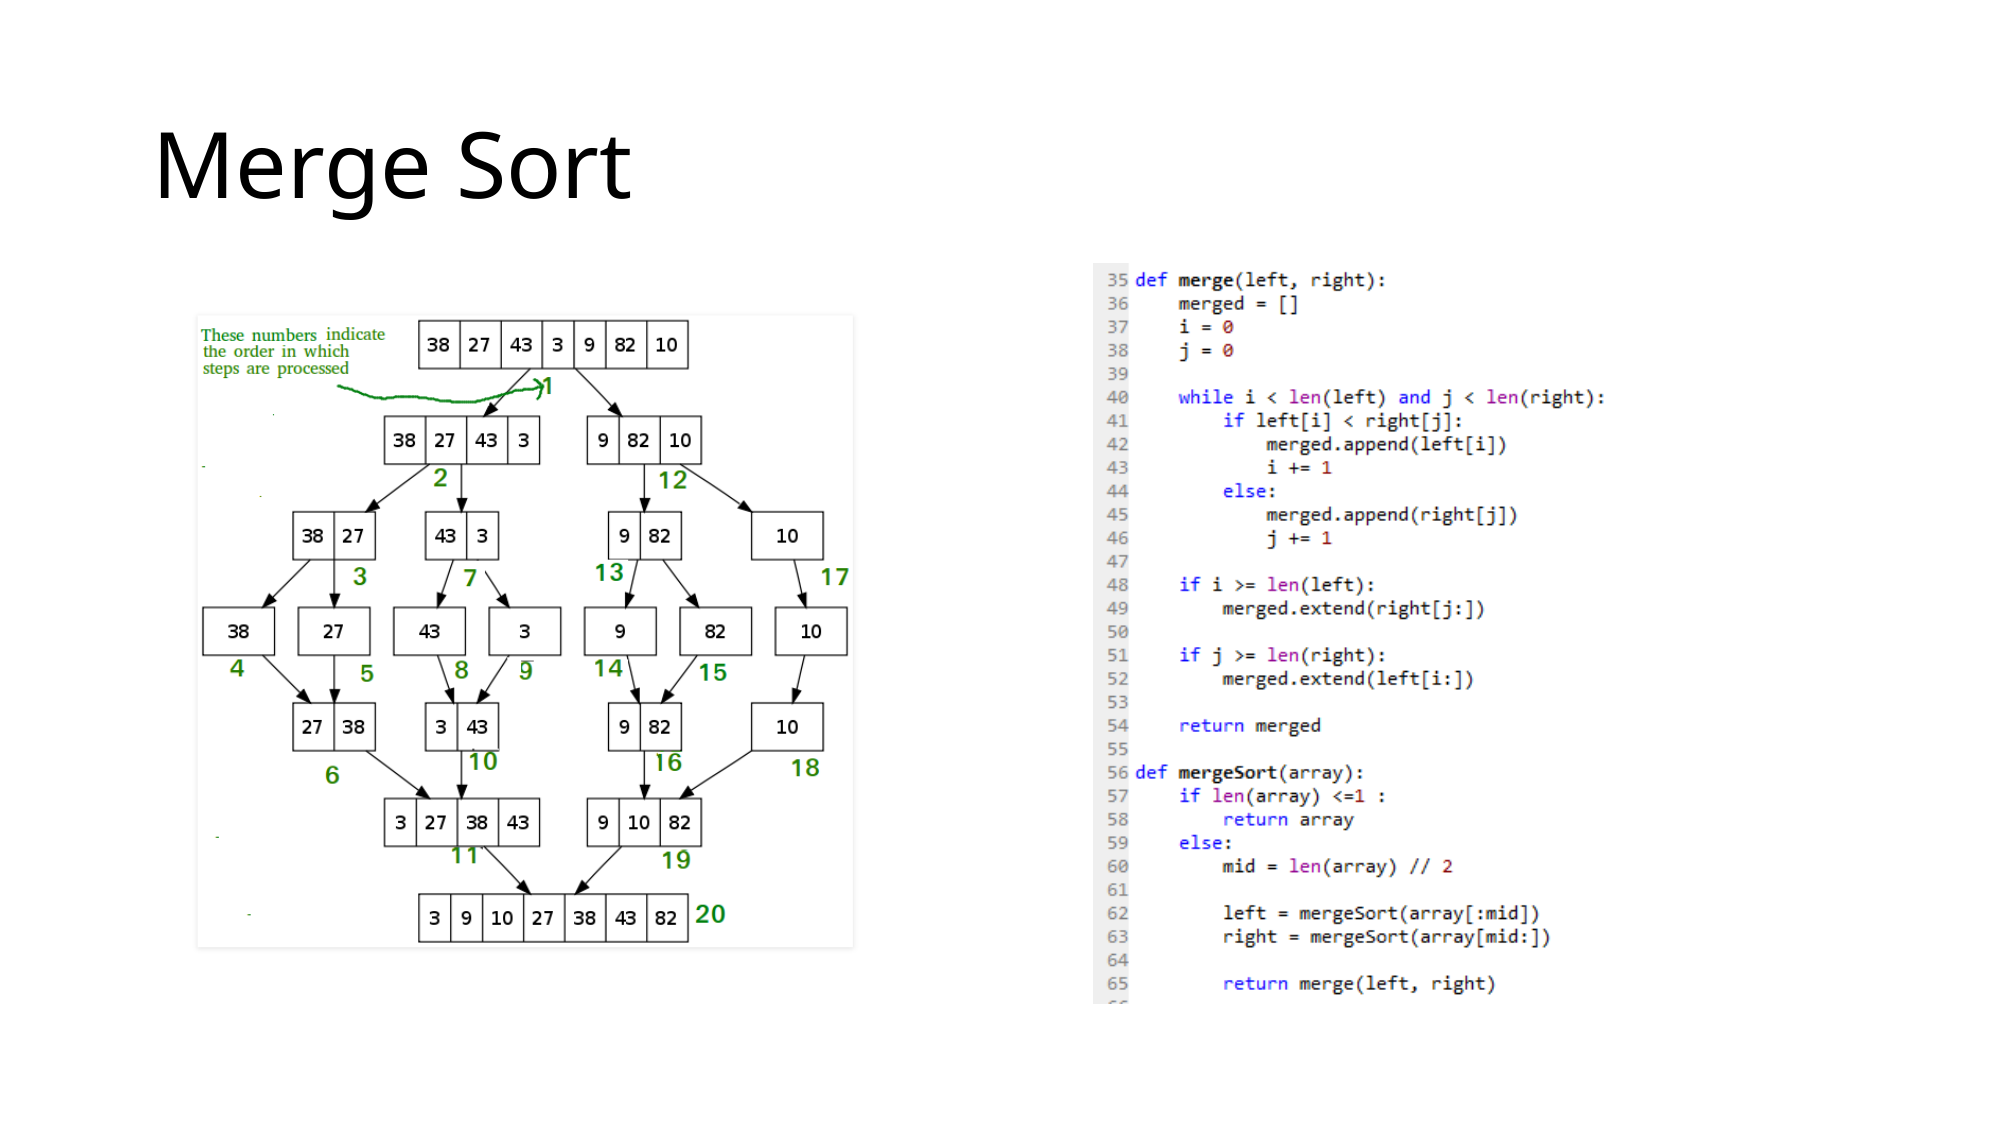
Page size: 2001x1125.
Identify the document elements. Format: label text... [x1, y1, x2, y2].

title Merge Sort [137, 59, 1863, 278]
picture [185, 307, 872, 961]
picture [1093, 263, 1649, 1005]
